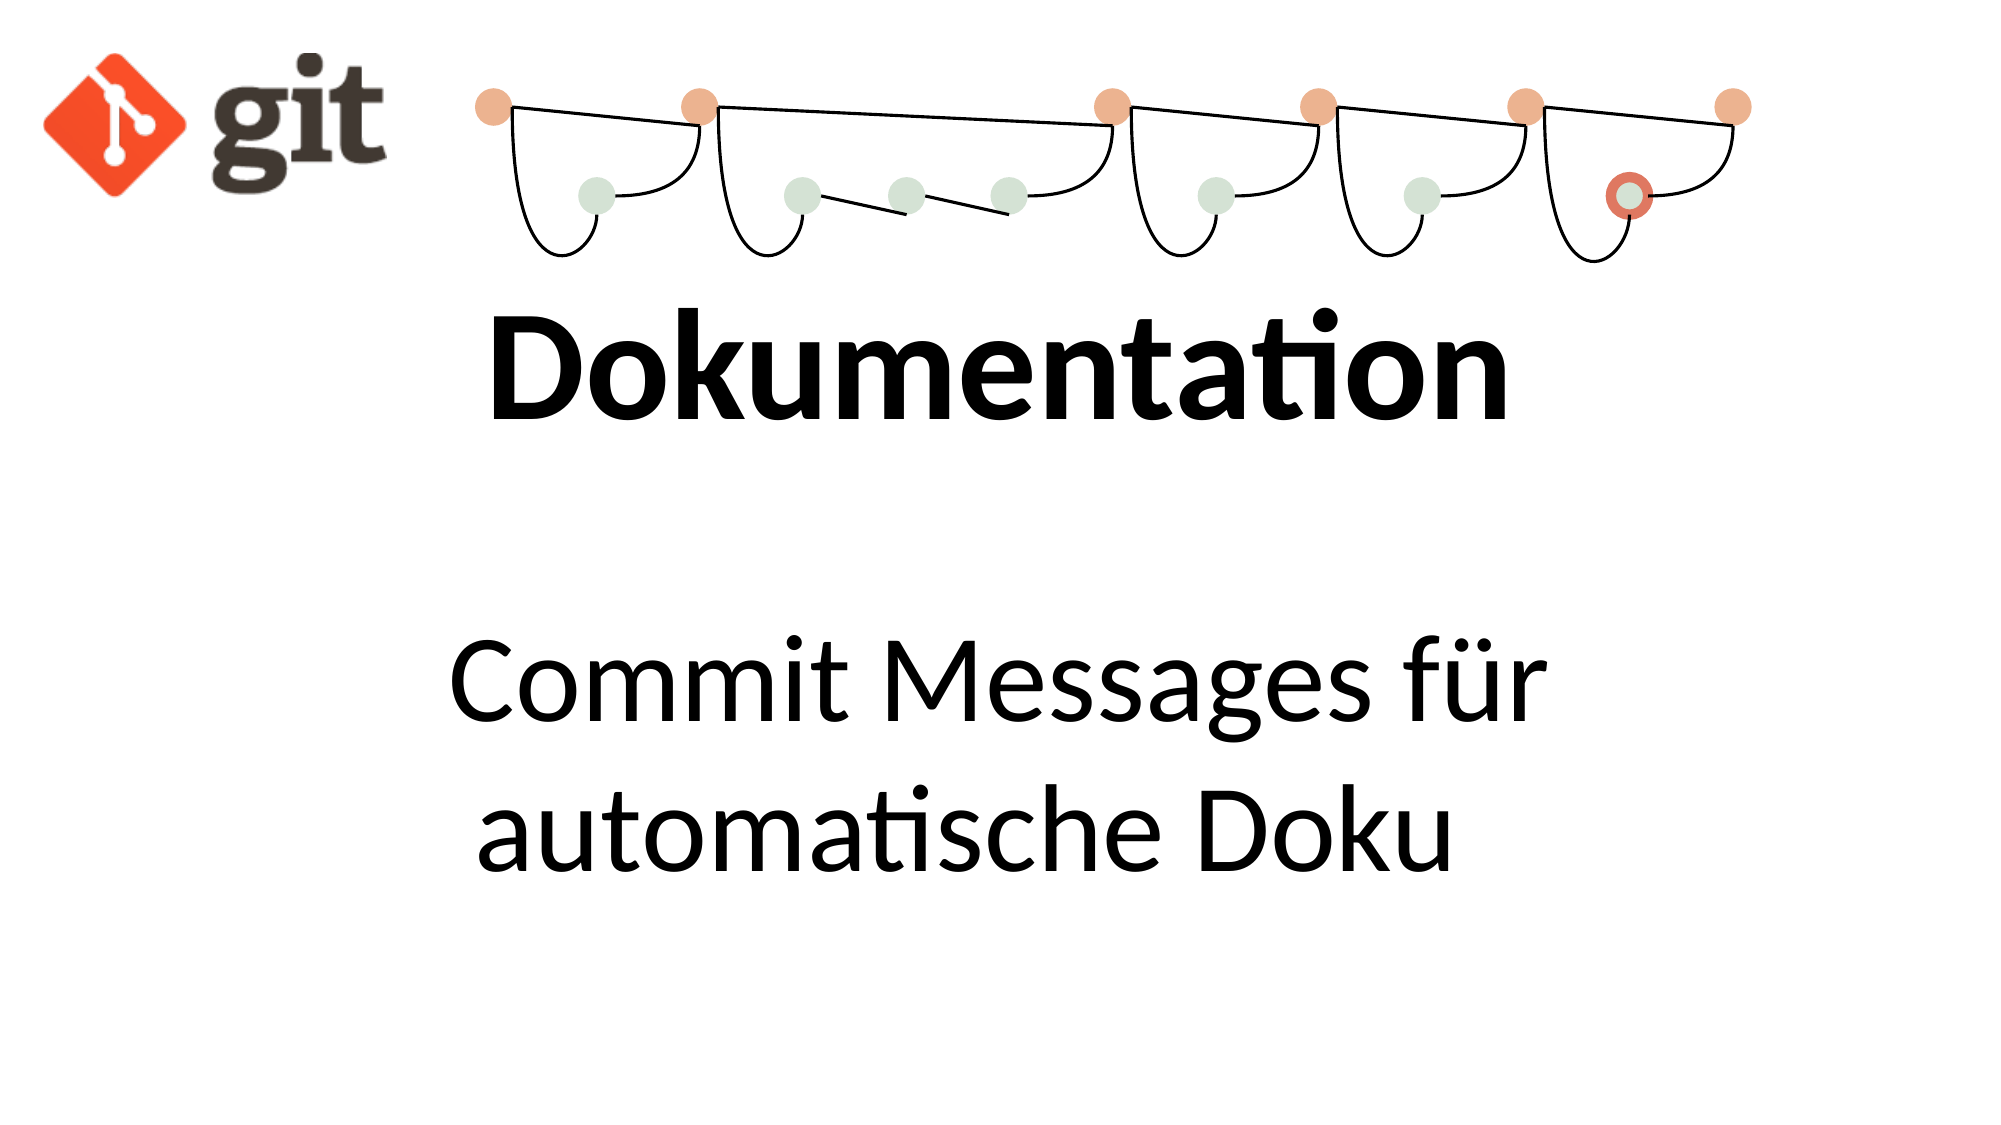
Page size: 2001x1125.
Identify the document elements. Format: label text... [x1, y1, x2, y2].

text_box [886, 176, 927, 216]
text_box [1648, 107, 1715, 196]
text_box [615, 107, 682, 196]
text_box [1196, 176, 1236, 216]
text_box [1131, 107, 1198, 196]
text_box [782, 176, 823, 216]
text_box [1299, 87, 1339, 127]
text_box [1440, 107, 1508, 196]
text_box [680, 87, 720, 127]
text_box [1506, 87, 1546, 127]
text_box [1402, 176, 1442, 216]
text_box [718, 107, 784, 196]
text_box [1544, 107, 1611, 196]
text_box [1713, 87, 1753, 127]
text_box [1609, 176, 1649, 216]
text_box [1027, 107, 1094, 196]
text_box [577, 176, 617, 216]
text_box [1093, 87, 1133, 127]
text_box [512, 107, 579, 196]
picture [43, 53, 387, 198]
text_box Dokumentation [144, 253, 1855, 459]
text_box [989, 176, 1029, 216]
text_box Commit Messages für automatische Doku [67, 588, 1933, 904]
text_box [473, 87, 514, 127]
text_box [1234, 107, 1301, 196]
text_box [1337, 107, 1404, 196]
